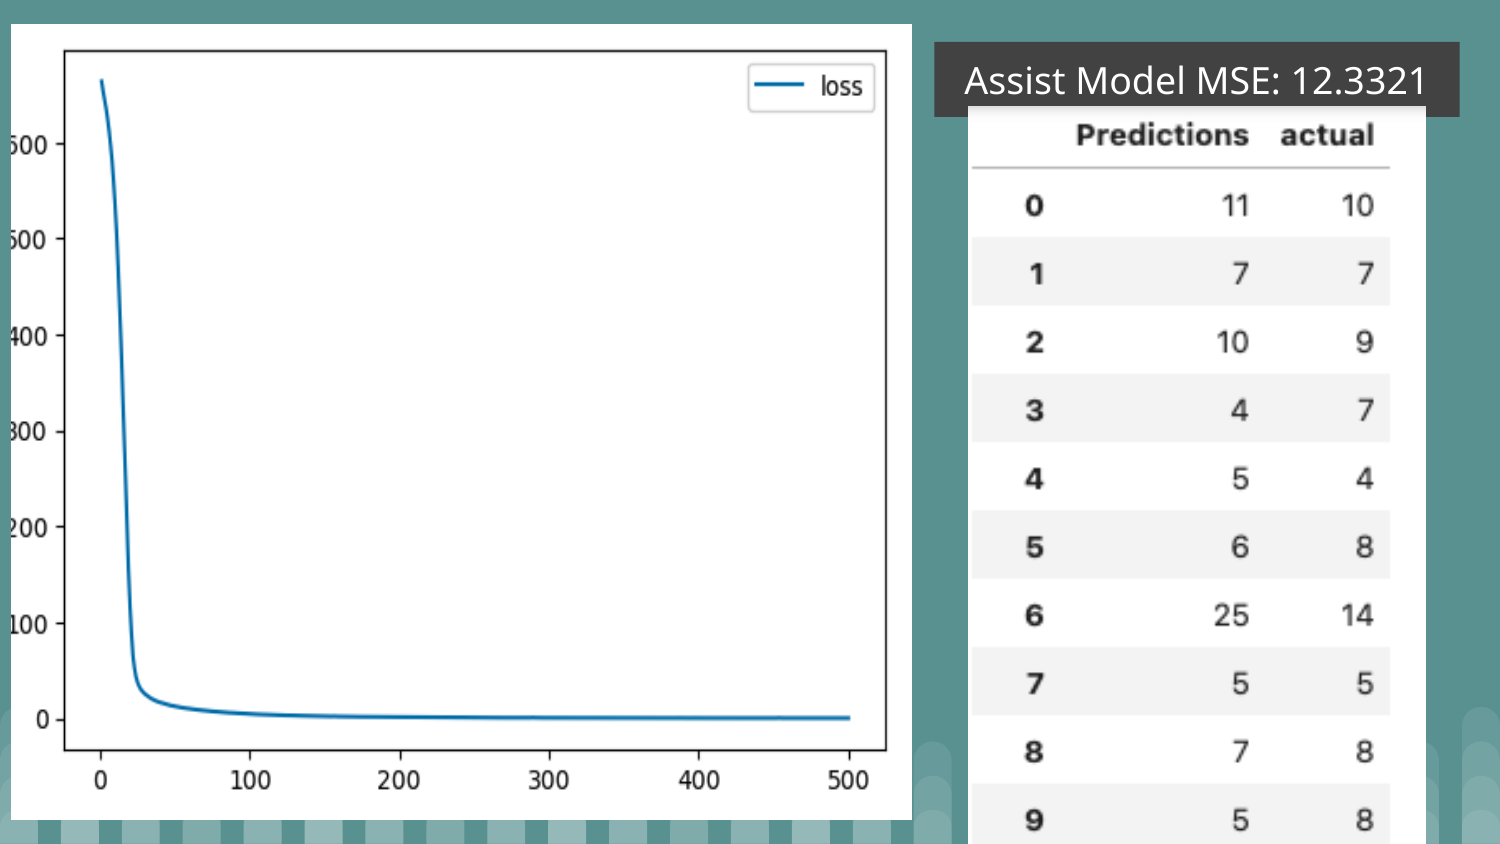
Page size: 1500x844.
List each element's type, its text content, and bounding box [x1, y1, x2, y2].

picture [968, 106, 1426, 844]
picture [10, 24, 912, 820]
text_box Assist Model MSE: 12.3321 [934, 41, 1460, 117]
